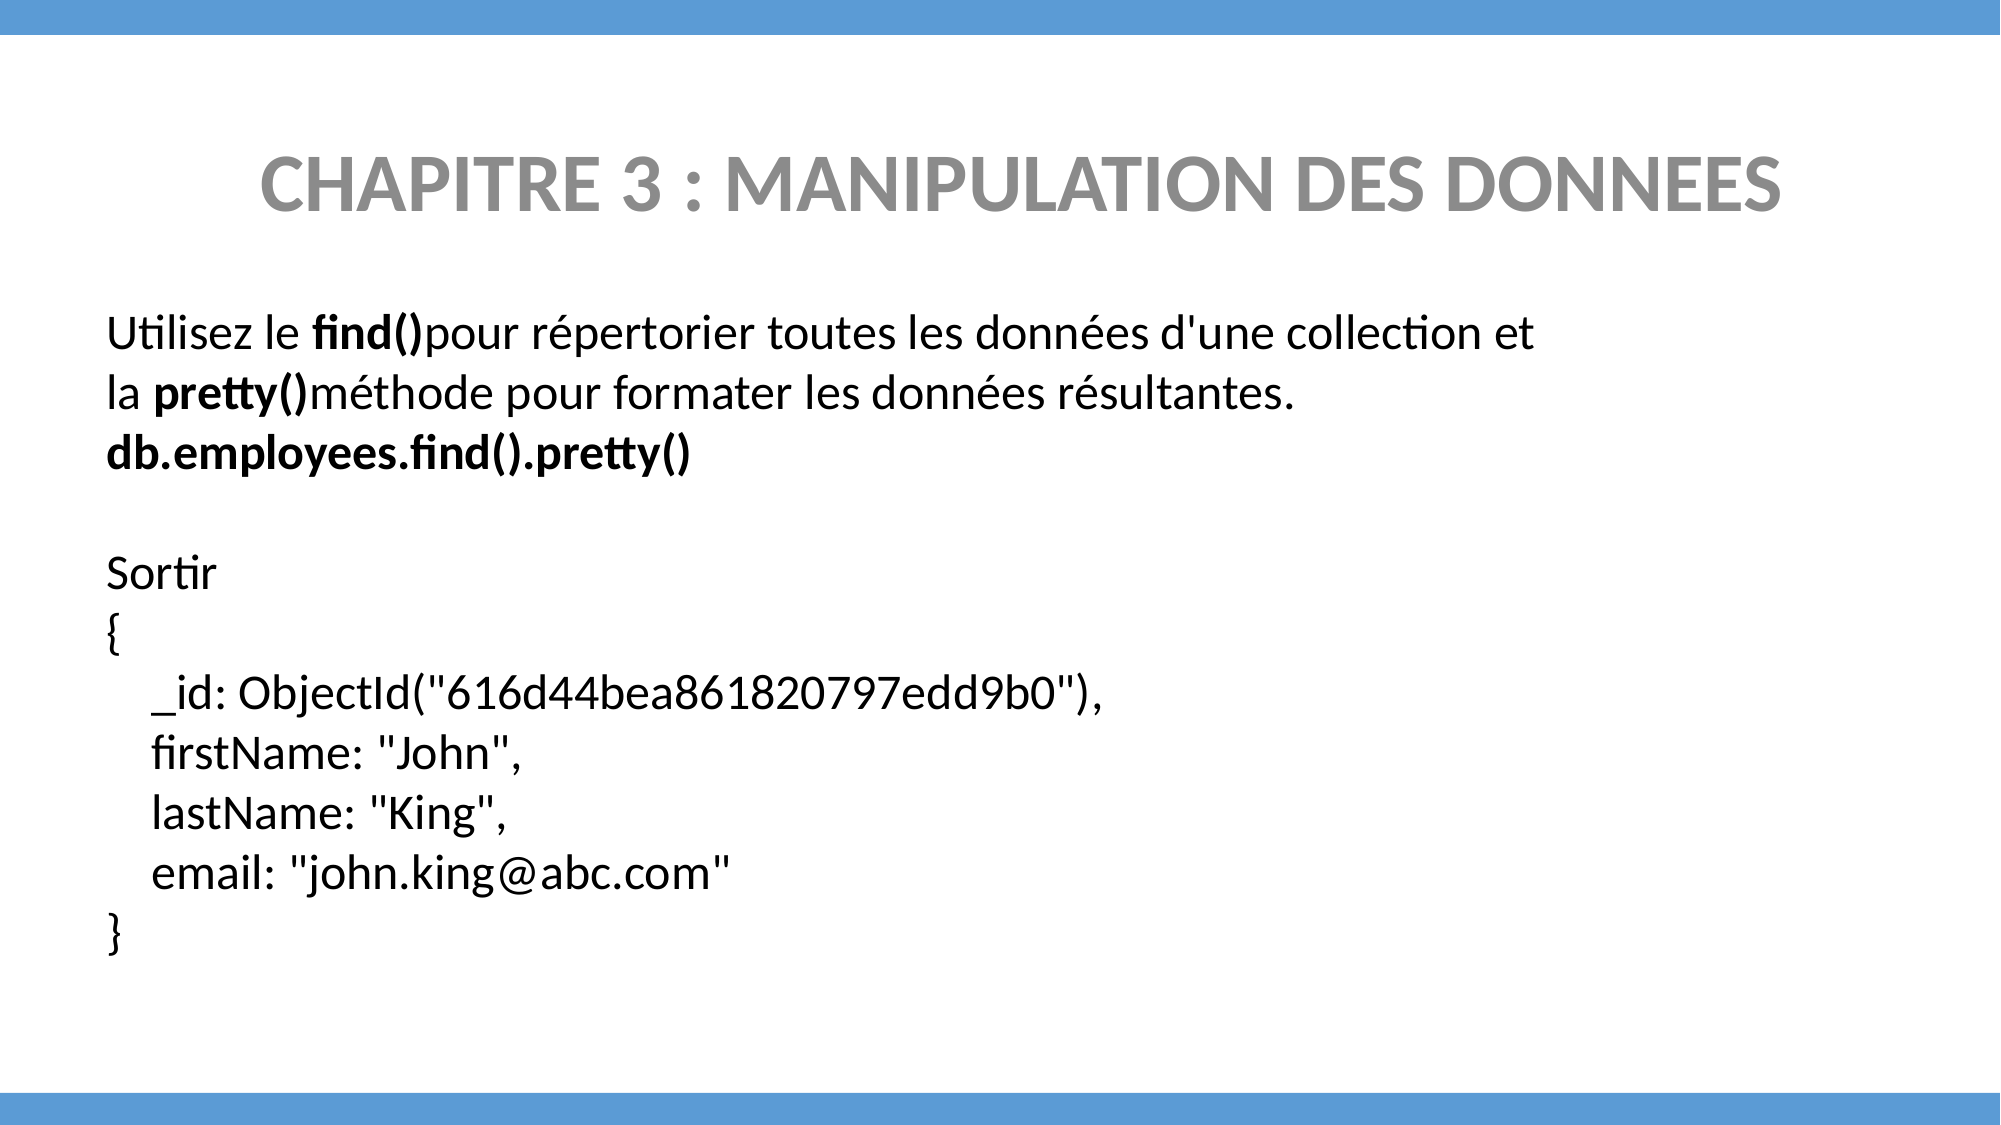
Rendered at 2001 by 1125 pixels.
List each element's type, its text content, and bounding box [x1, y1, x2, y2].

text_box Utilisez le find()pour répertorier toutes les données d'une collection et la pretty()méthode pour formater les données résultantes. db.employees.find().pretty() Sortir { _id: ObjectId("616d44bea861820797edd9b0"), firstName: "John", lastName: "King", email: "john.king@abc.com" } [91, 291, 1837, 967]
text_box [0, 1092, 2000, 1125]
text_box [0, 0, 2000, 36]
text_box CHAPITRE 3 : MANIPULATION DES DONNEES [72, 122, 1972, 234]
